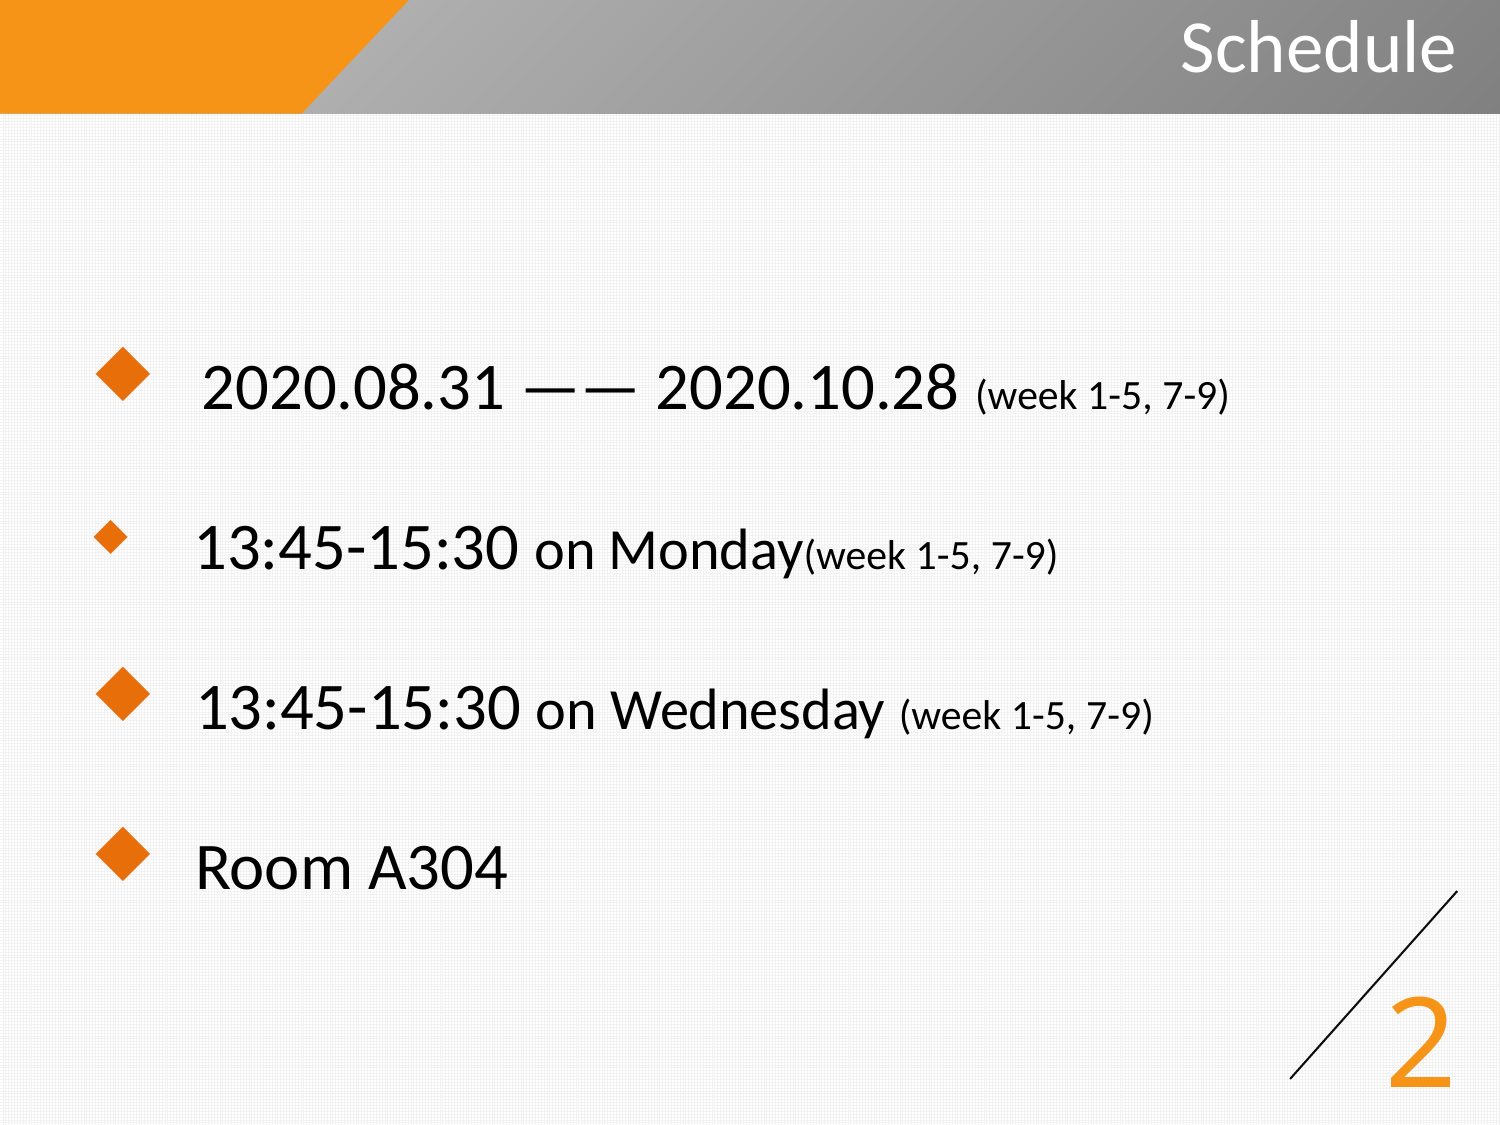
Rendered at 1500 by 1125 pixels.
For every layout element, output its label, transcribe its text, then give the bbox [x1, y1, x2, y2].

title Schedule [608, 0, 1473, 108]
text_box 2020.08.31 —— 2020.10.28 (week 1-5, 7-9) 13:45-15:30 on Monday(week 1-5, 7-9) 13:45-15:30 on Wednesday (week 1-5, 7-9) Room A304 [75, 255, 1481, 910]
text_box 2 [1370, 954, 1477, 1120]
